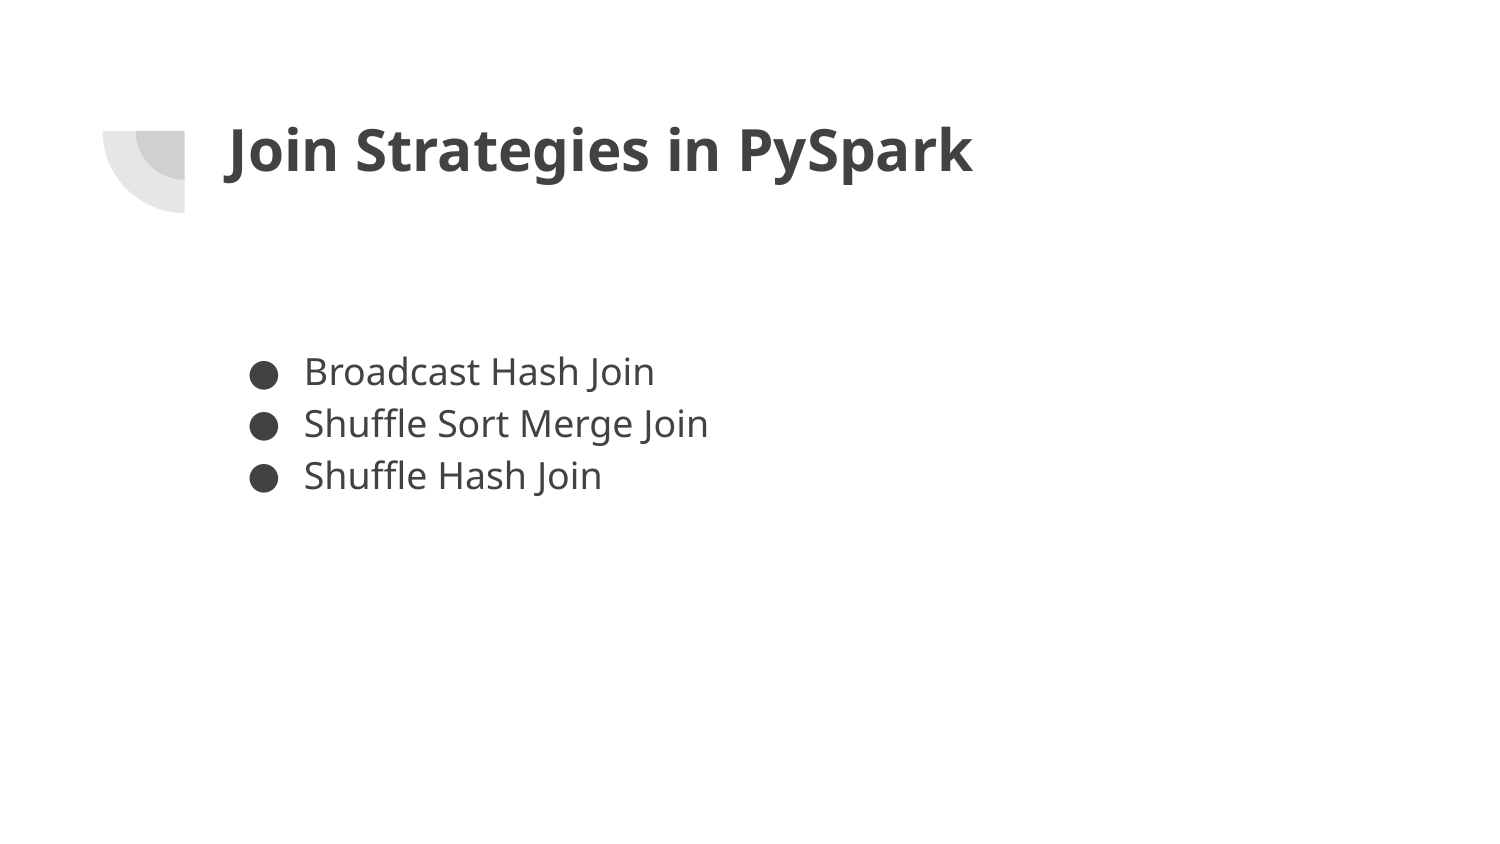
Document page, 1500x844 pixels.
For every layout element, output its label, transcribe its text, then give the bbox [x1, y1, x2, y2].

list Broadcast Hash Join Shuffle Sort Merge Join Shuffle Hash Join [213, 326, 1368, 744]
title Join Strategies in PySpark [213, 98, 1368, 263]
